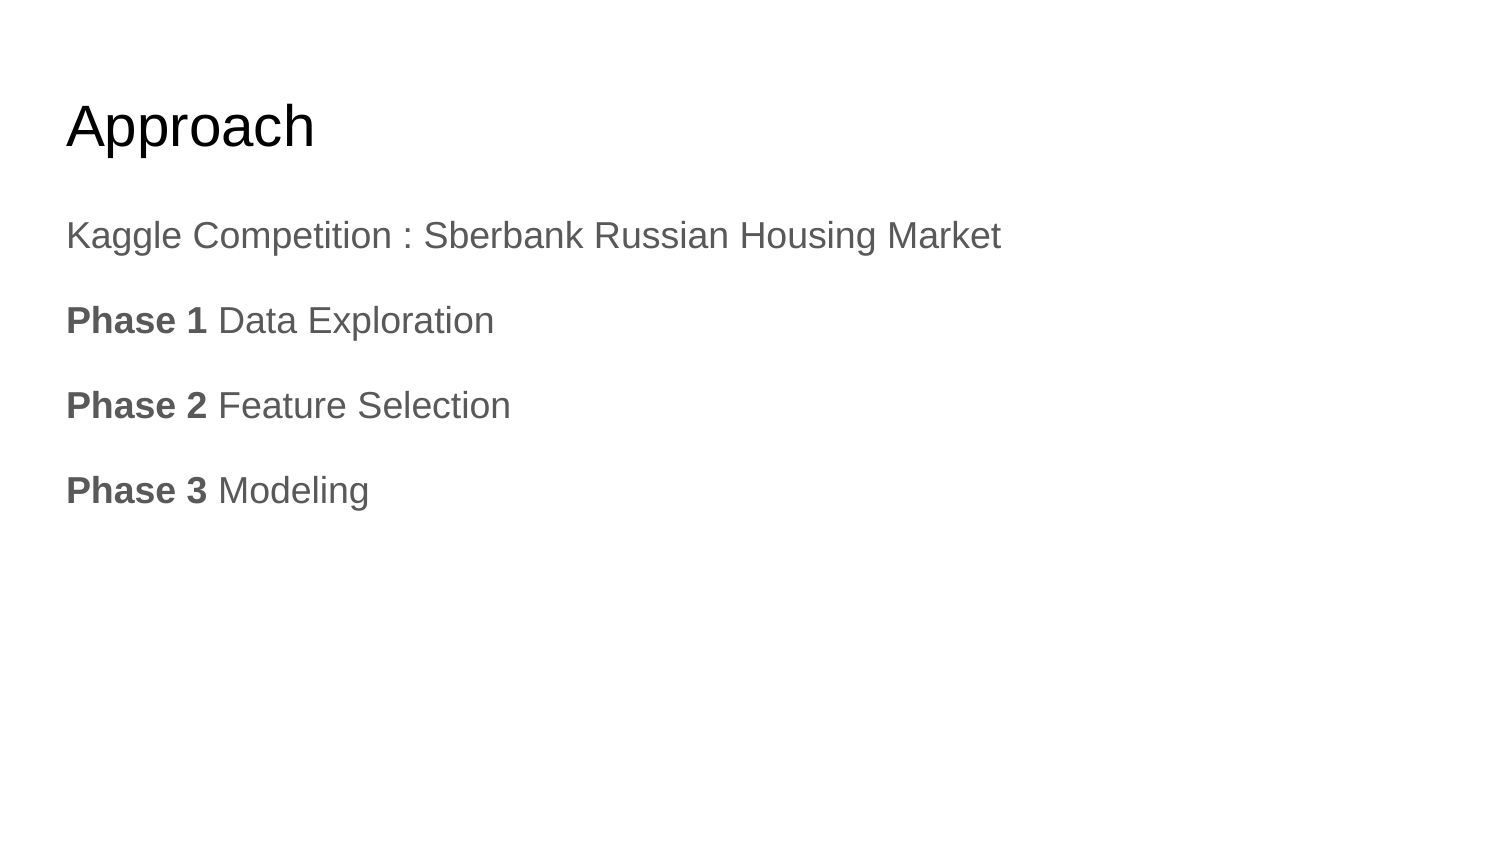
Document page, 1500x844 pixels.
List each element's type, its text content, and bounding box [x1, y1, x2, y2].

title Approach [51, 72, 1449, 167]
list Kaggle Competition : Sberbank Russian Housing Market Phase 1 Data Exploration Phase 2 Feature Selection Phase 3 Modeling [51, 189, 1449, 750]
